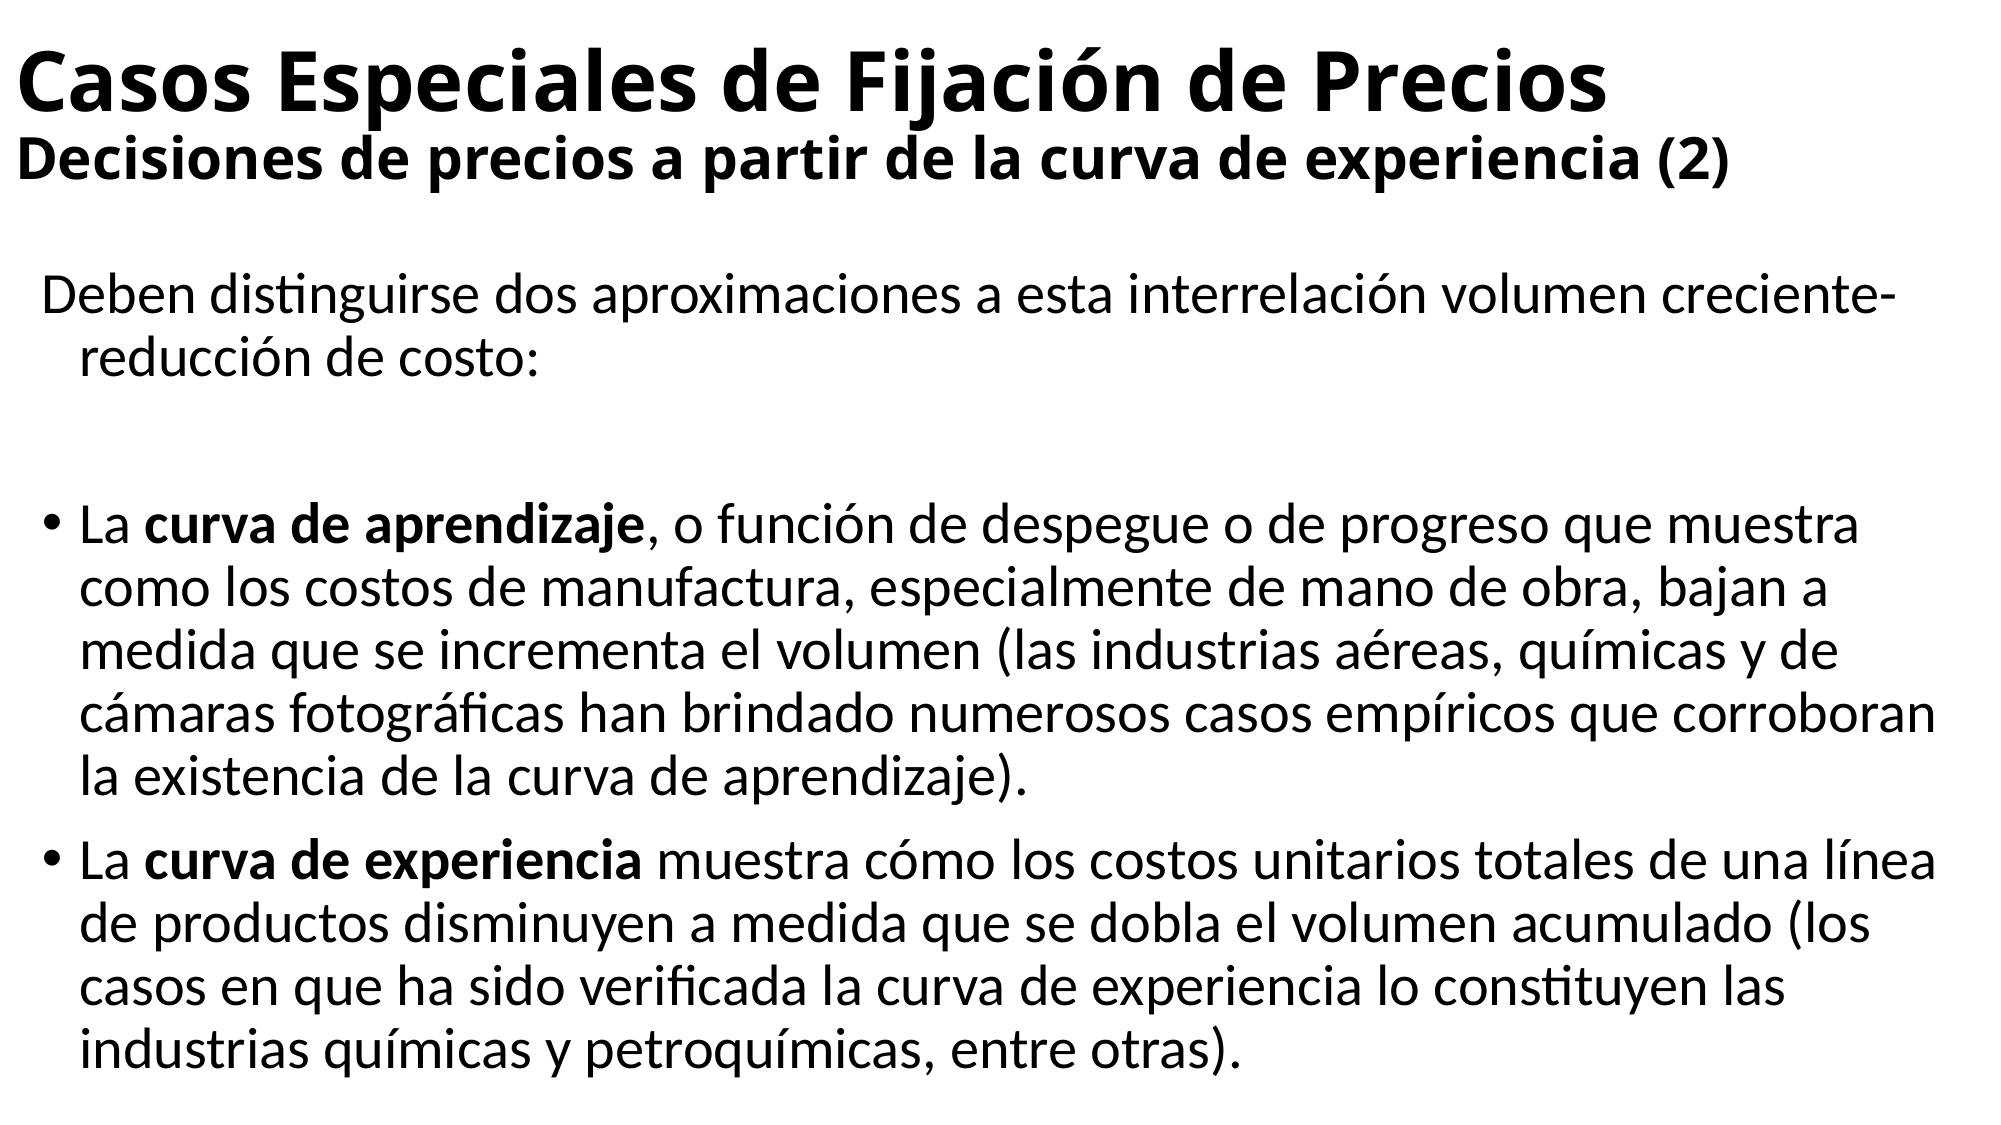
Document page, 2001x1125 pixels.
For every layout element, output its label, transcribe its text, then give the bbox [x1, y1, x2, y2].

list Deben distinguirse dos aproximaciones a esta interrelación volumen creciente-reducción de costo: La curva de aprendizaje, o función de despegue o de progreso que muestra como los costos de manufactura, especialmente de mano de obra, bajan a medida que se incrementa el volumen (las industrias aéreas, químicas y de cámaras fotográficas han brindado numerosos casos empíricos que corroboran la existencia de la curva de aprendizaje). La curva de experiencia muestra cómo los costos unitarios totales de una línea de productos disminuyen a medida que se dobla el volumen acumulado (los casos en que ha sido verificada la curva de experiencia lo constituyen las industrias químicas y petroquímicas, entre otras). [26, 255, 2000, 1125]
title Casos Especiales de Fijación de Precios Decisiones de precios a partir de la curva de experiencia (2) [0, 0, 2000, 233]
